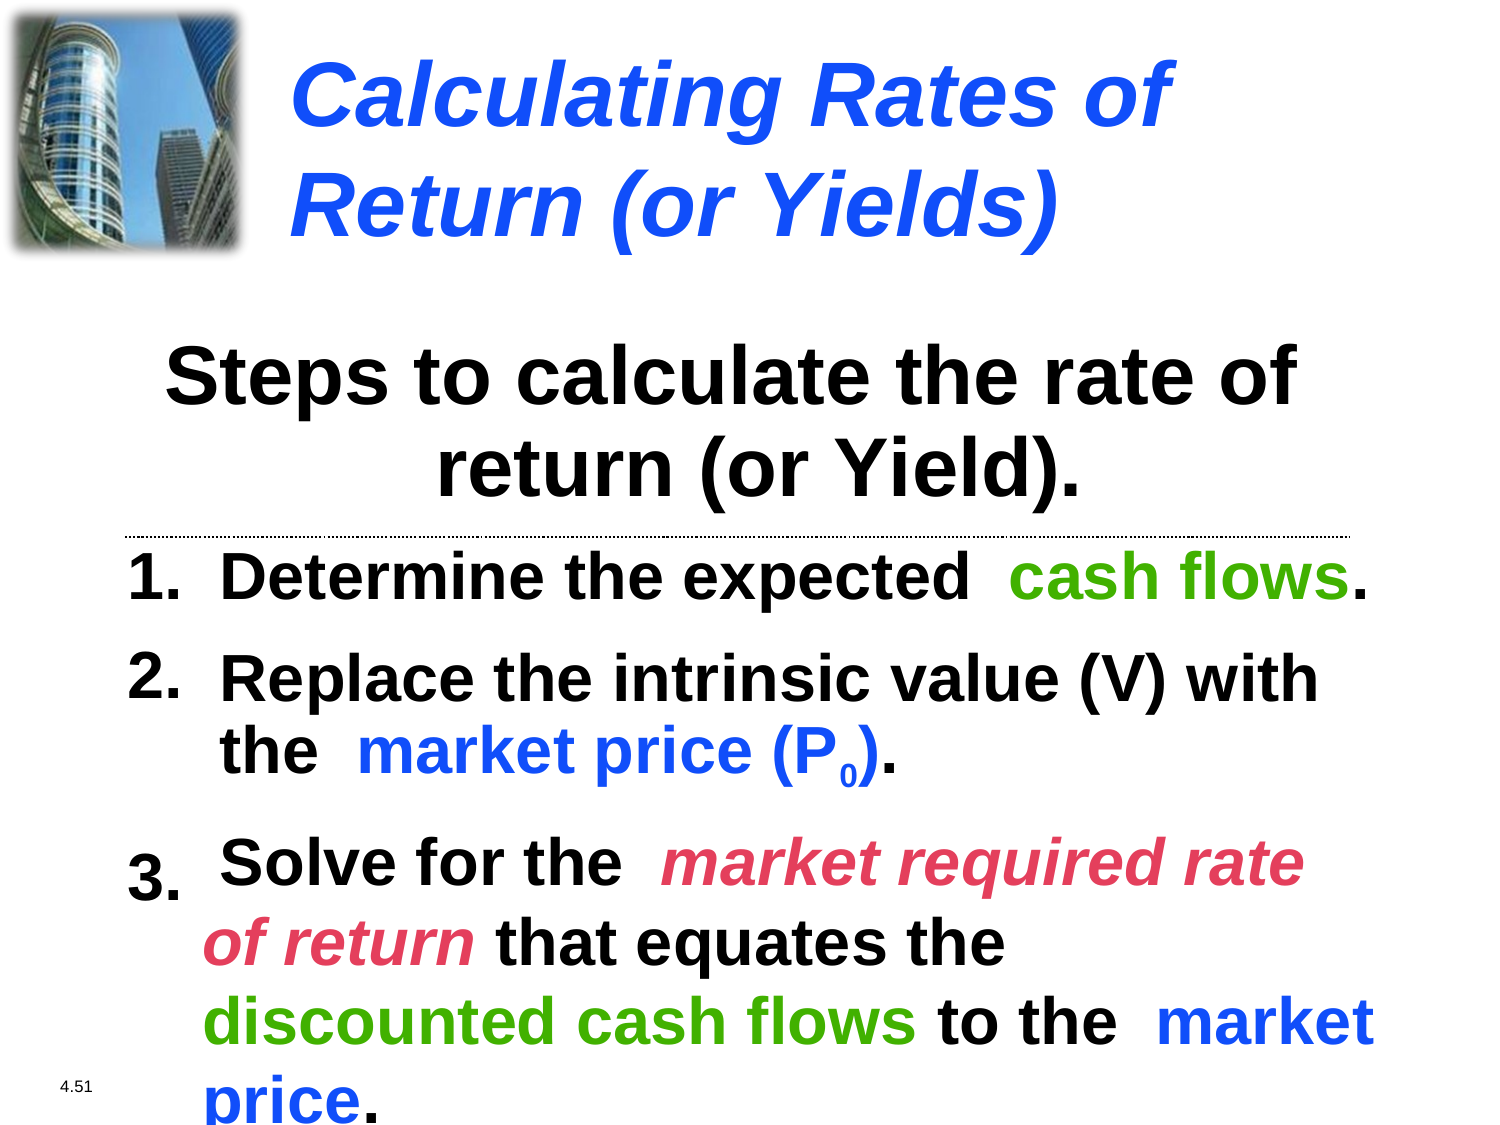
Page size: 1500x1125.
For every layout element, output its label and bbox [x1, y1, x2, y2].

text_box [287, 49, 1074, 145]
text_box [162, 333, 1211, 521]
text_box [125, 542, 196, 719]
text_box [608, 159, 749, 255]
text_box [287, 159, 601, 255]
text_box [200, 542, 1443, 1100]
text_box [58, 1077, 98, 1098]
text_box [755, 159, 1075, 255]
text_box [1081, 49, 1186, 145]
text_box [1216, 333, 1312, 421]
text_box [0, 0, 254, 266]
text_box [125, 843, 196, 915]
